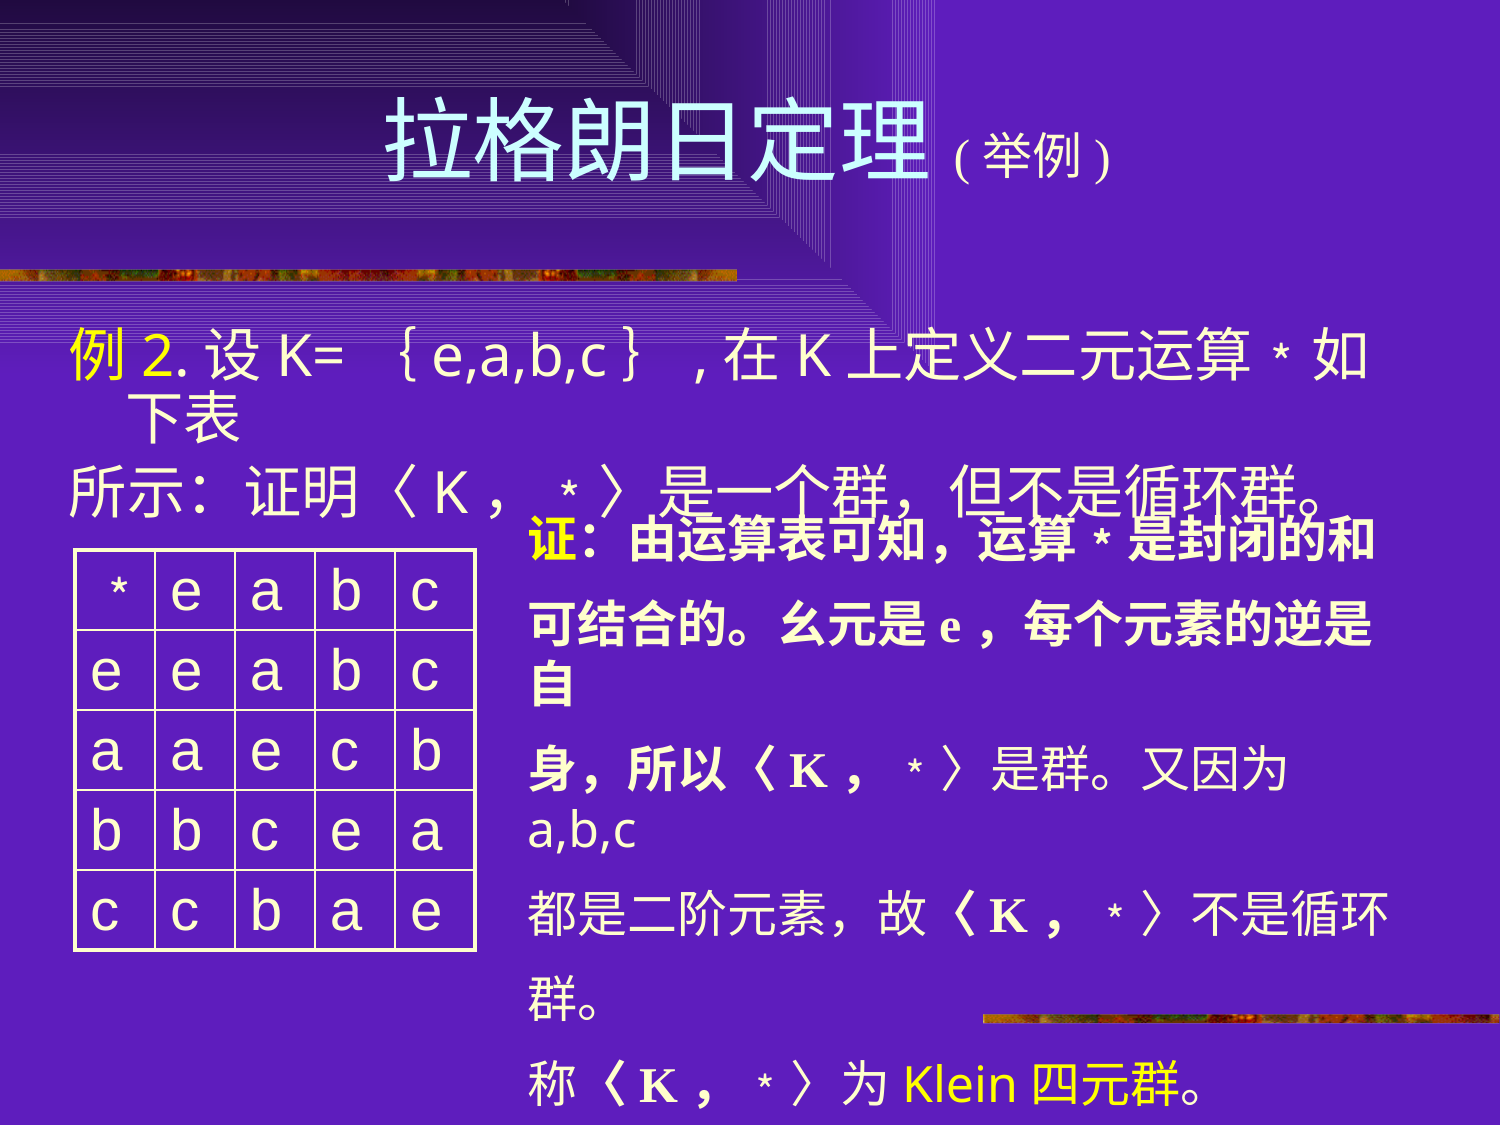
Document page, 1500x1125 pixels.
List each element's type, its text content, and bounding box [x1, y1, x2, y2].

picture [1425, 1013, 1500, 1026]
table_header ﹡ [77, 552, 154, 629]
table_cell b [396, 711, 473, 789]
table_cell a [316, 871, 394, 948]
text_box 证：由运算表可知，运算﹡是封闭的和 可结合的。幺元是e，每个元素的逆是自 身，所以〈K，﹡〉是群。又因为a,b,c 都是二阶元素，故〈K，﹡〉不是循环 群。 称〈K，﹡〉为Klein四元群。 [512, 500, 1425, 1120]
table_cell b [236, 871, 314, 948]
table_header a [236, 552, 314, 629]
table_cell a [156, 711, 234, 789]
table_cell c [316, 711, 394, 789]
table_cell c [77, 871, 154, 948]
table_cell e [316, 791, 394, 869]
table_cell c [396, 631, 473, 709]
picture [0, 268, 737, 285]
list 例2.设K=｛e,a,b,c｝,在K上定义二元运算﹡如下表 所示：证明〈K，﹡〉是一个群，但不是循环群。 [53, 318, 1401, 475]
table_cell b [316, 631, 394, 709]
table_cell c [156, 871, 234, 948]
table_cell a [77, 711, 154, 789]
table_cell b [156, 791, 234, 869]
table_cell a [236, 631, 314, 709]
table_header b [316, 552, 394, 629]
table_cell e [77, 631, 154, 709]
table_header e [156, 552, 234, 629]
table_cell b [77, 791, 154, 869]
title 拉格朗日定理(举例) [37, 75, 1455, 200]
table_cell a [396, 791, 473, 869]
table_header c [396, 552, 473, 629]
table_cell c [236, 791, 314, 869]
table_cell e [236, 711, 314, 789]
table_cell e [396, 871, 473, 948]
table_cell e [156, 631, 234, 709]
